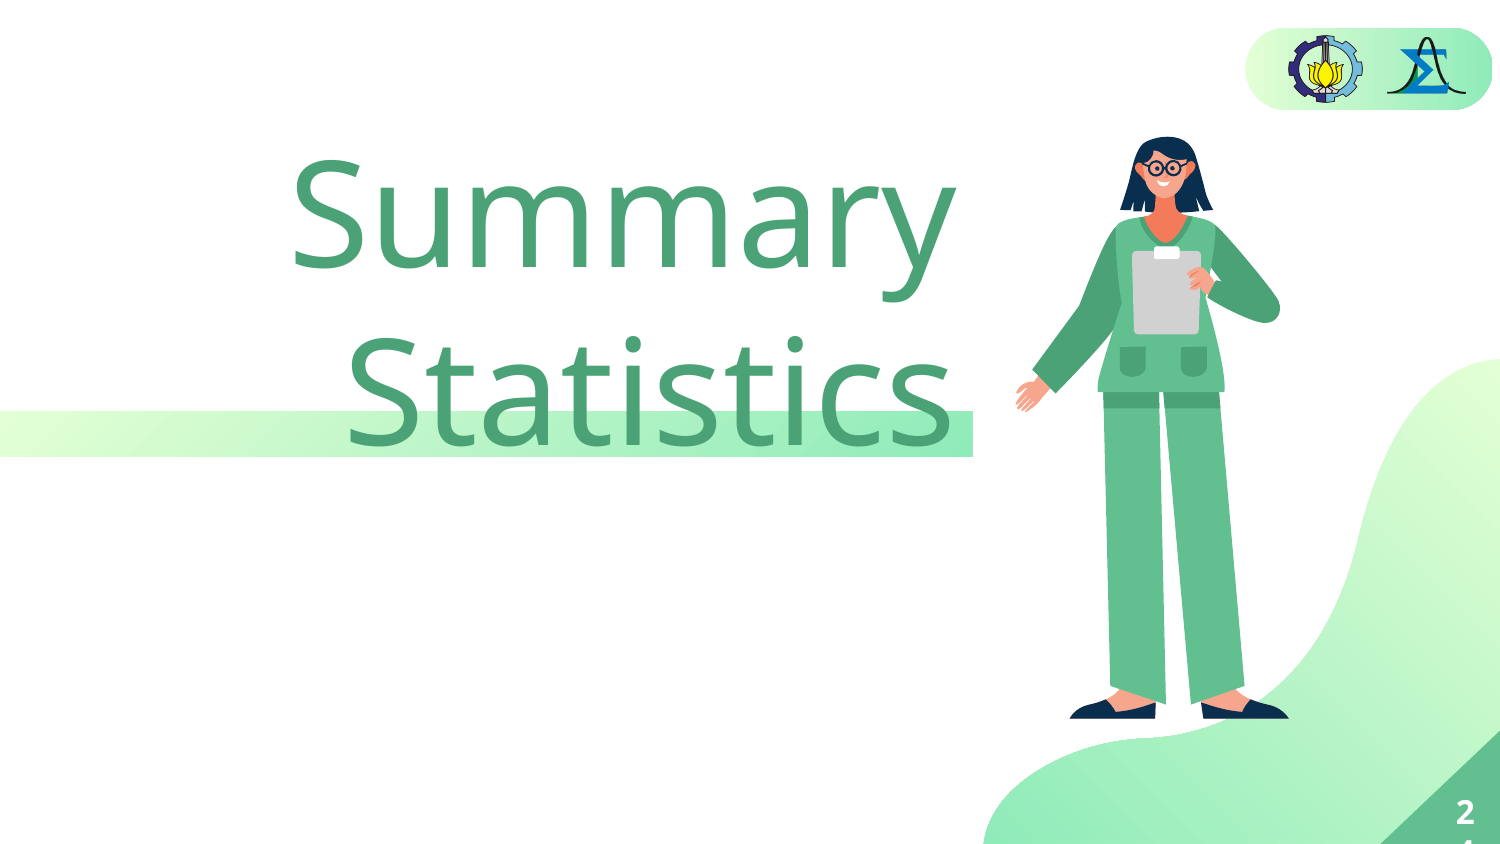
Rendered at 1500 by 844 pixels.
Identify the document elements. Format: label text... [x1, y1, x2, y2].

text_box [1245, 27, 1493, 111]
title Summary Statistics [50, 149, 973, 490]
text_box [1380, 728, 1500, 844]
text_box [1014, 136, 1290, 719]
